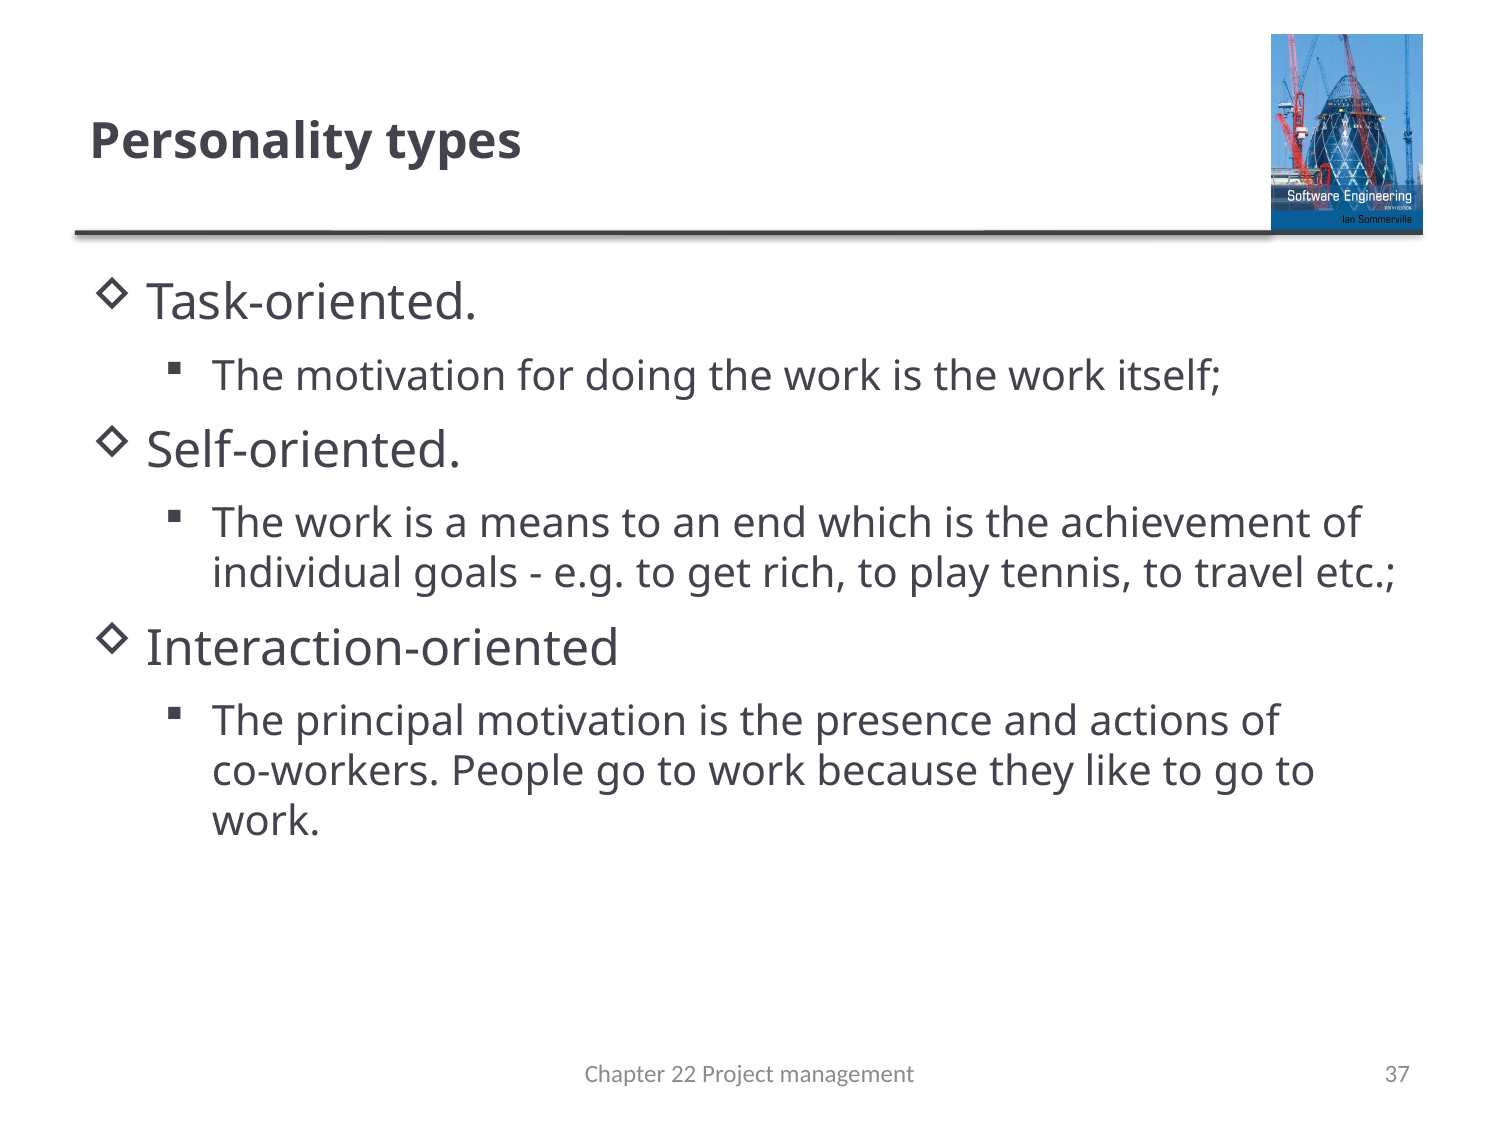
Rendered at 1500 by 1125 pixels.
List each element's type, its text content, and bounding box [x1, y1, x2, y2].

slide_number 37 [1074, 1042, 1425, 1103]
footer Chapter 22 Project management [512, 1042, 988, 1103]
picture [1271, 34, 1423, 230]
list Task-oriented. The motivation for doing the work is the work itself; Self-oriented. The work is a means to an end which is the achievement of individual goals - e.g. to get rich, to play tennis, to travel etc.; Interaction-oriented The principal motivation is the presence and actions of co-workers. People go to work because they like to go to work. [75, 262, 1425, 1005]
title Personality types [74, 44, 1272, 233]
